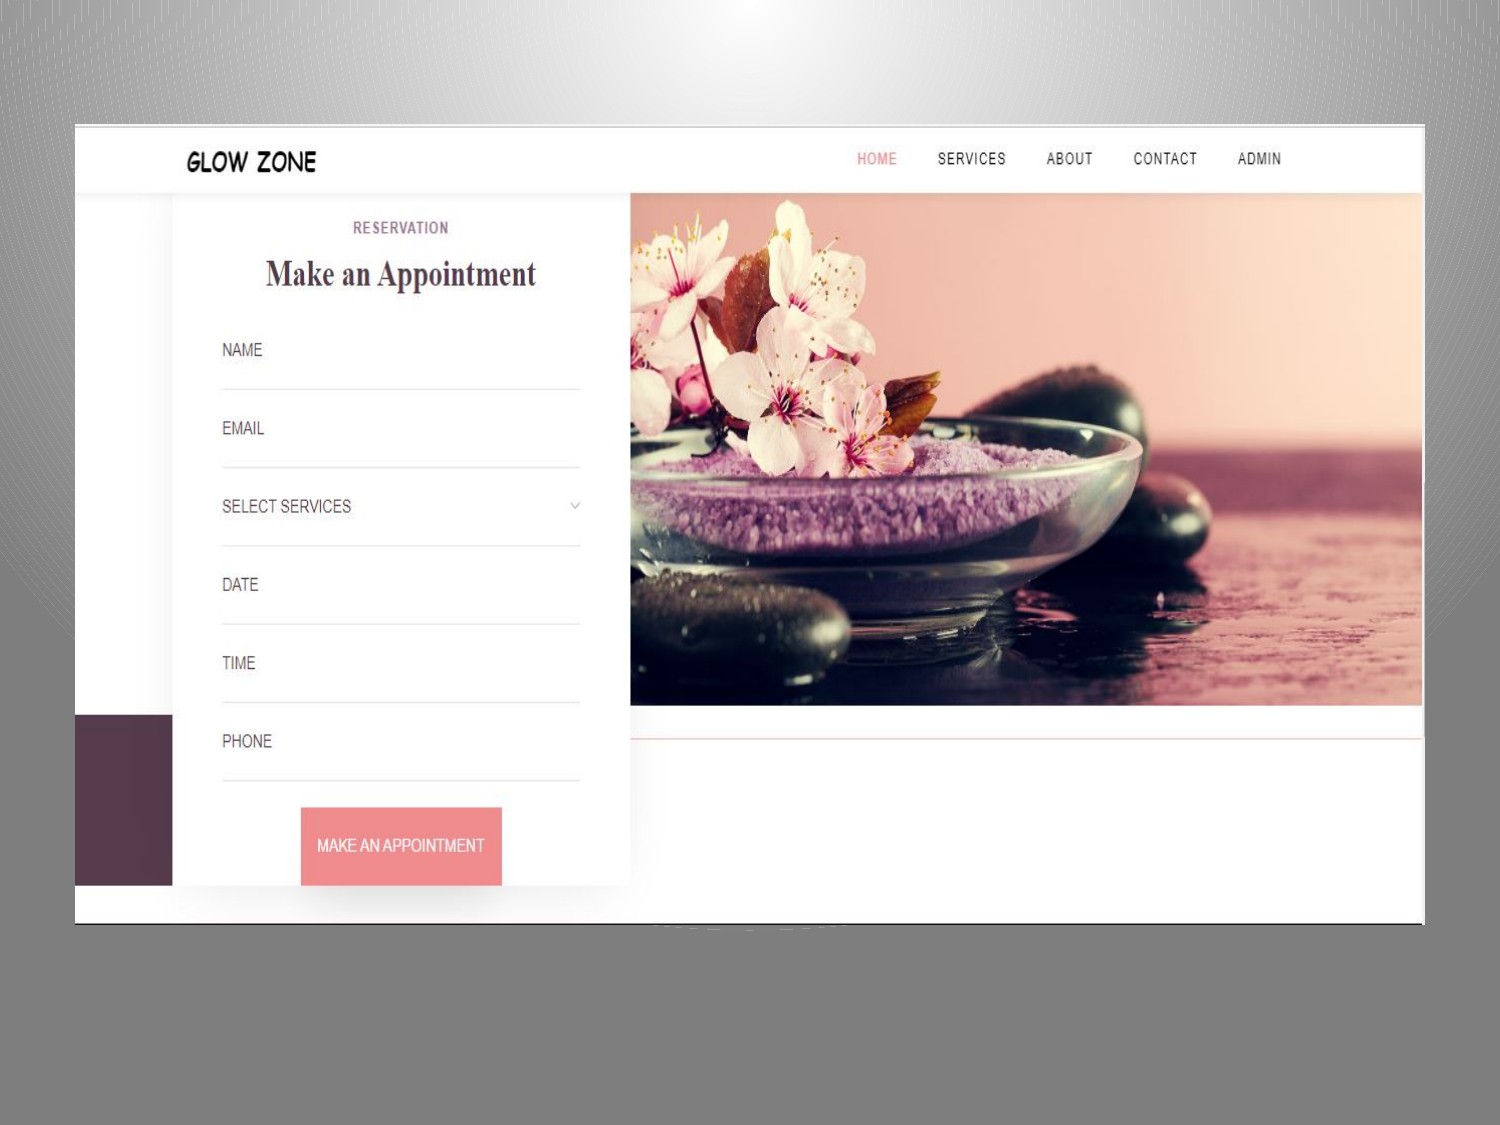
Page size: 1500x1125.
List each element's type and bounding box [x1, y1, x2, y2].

title [75, 45, 1425, 124]
list [74, 124, 1426, 926]
